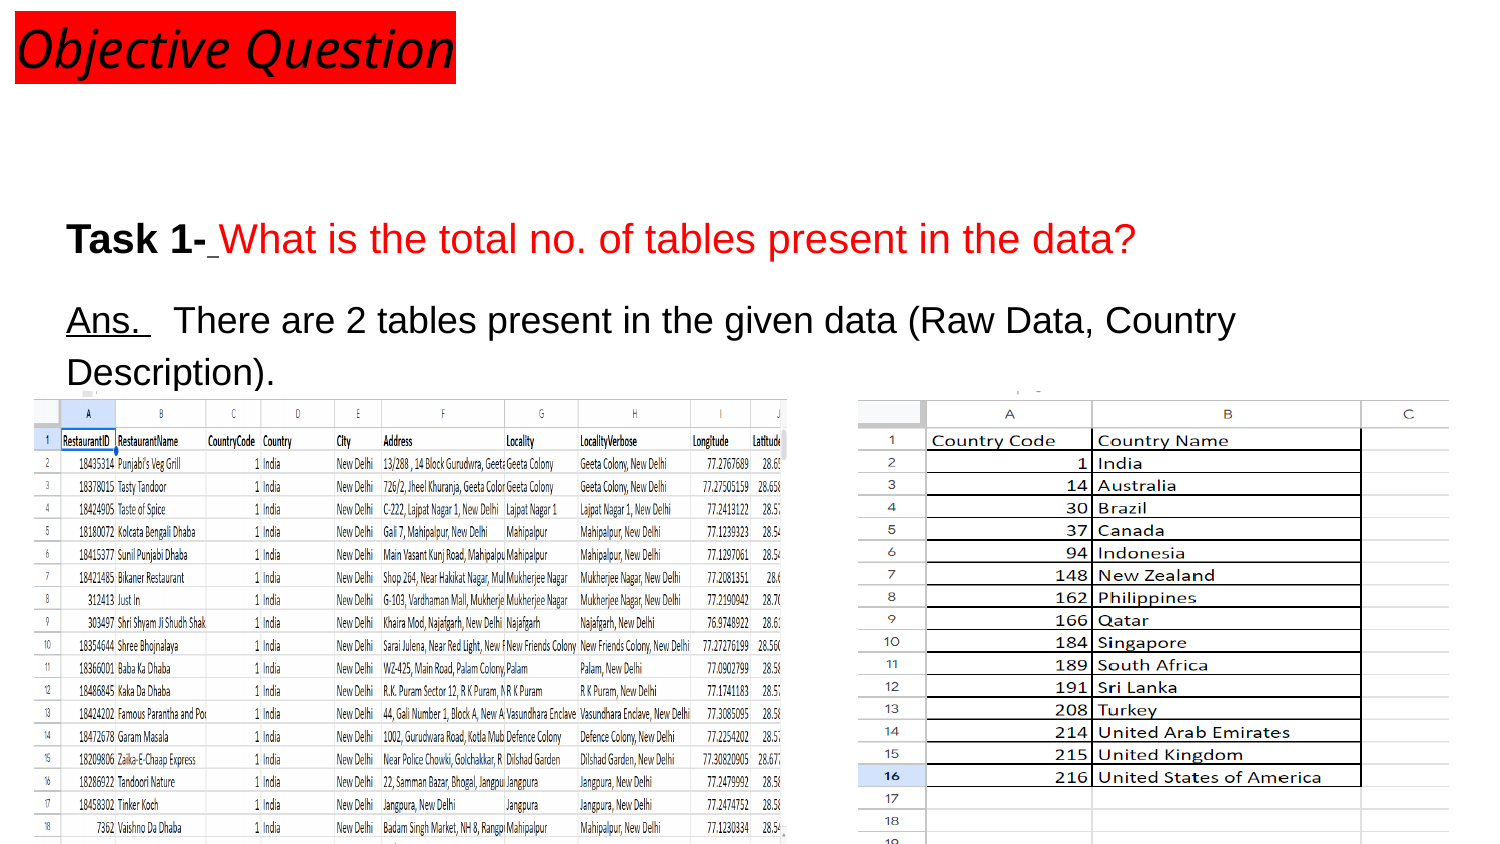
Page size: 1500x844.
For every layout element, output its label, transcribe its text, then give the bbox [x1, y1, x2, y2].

picture [33, 391, 787, 844]
picture [858, 391, 1450, 844]
list Task 1- What is the total no. of tables present in the data? Ans. There are 2 tables present in the given data (Raw Data, Country Description). [51, 189, 1449, 750]
title Objective Question [0, 0, 1398, 94]
